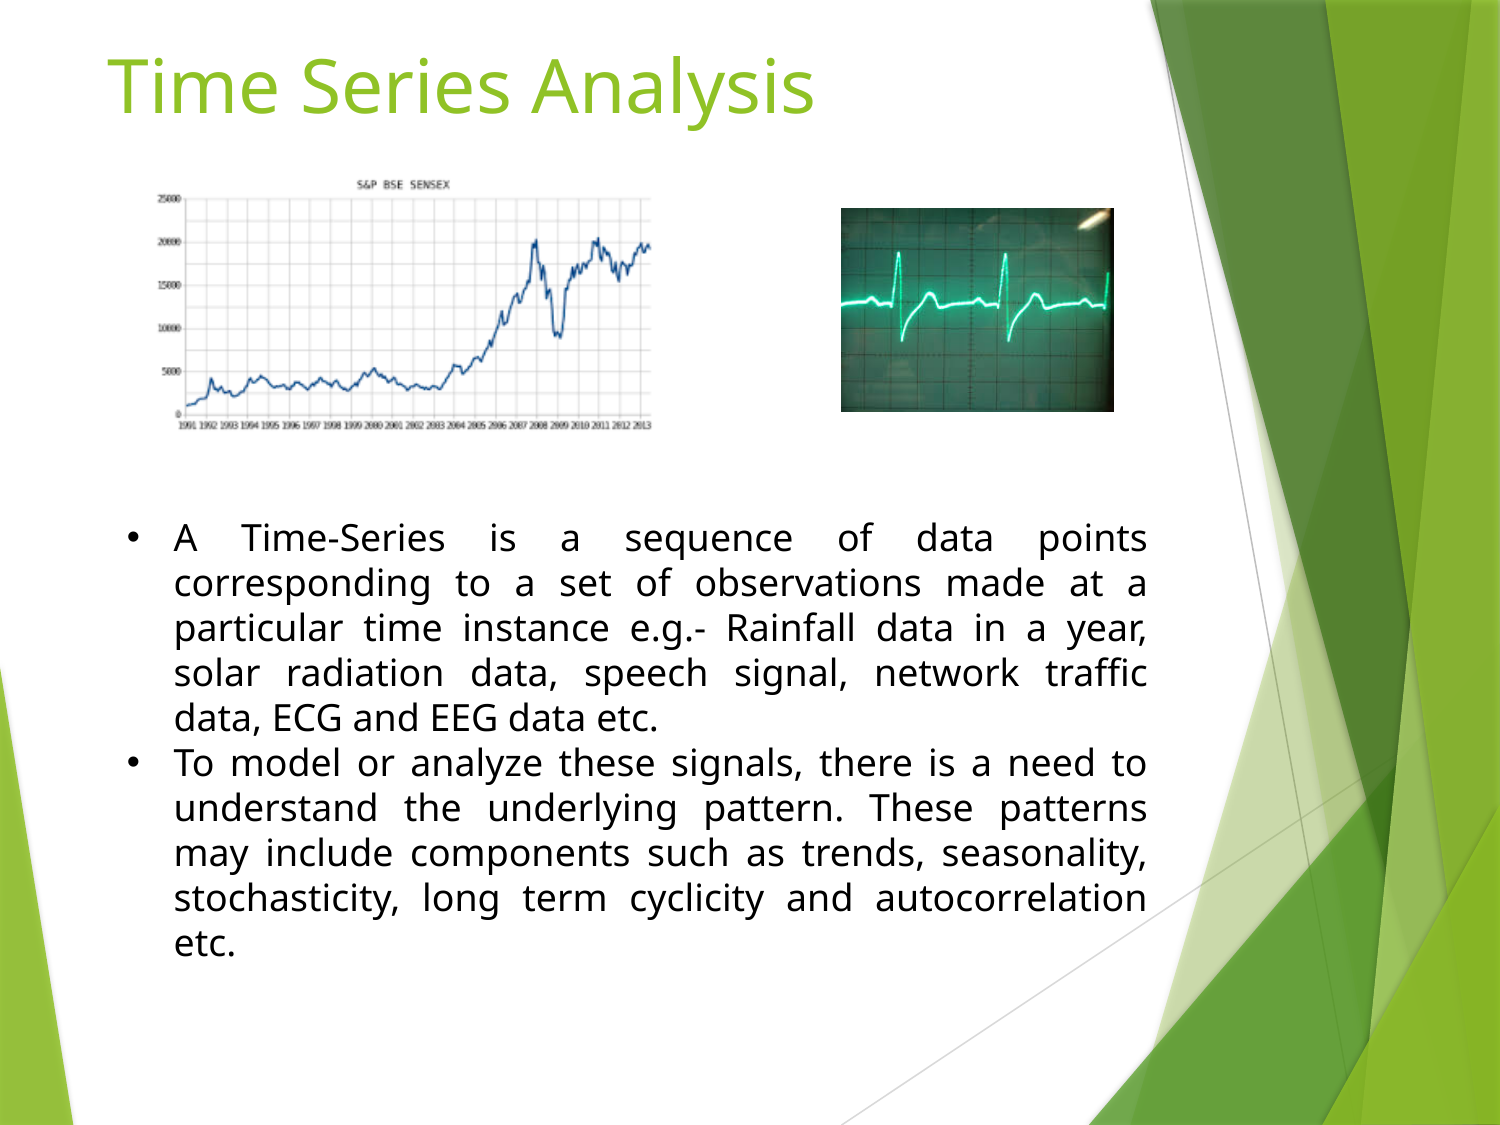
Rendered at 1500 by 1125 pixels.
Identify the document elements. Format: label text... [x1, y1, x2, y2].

picture [841, 207, 1115, 413]
picture [150, 173, 659, 437]
text_box Time Series Analysis [92, 30, 1500, 180]
text_box A Time-Series is a sequence of data points corresponding to a set of observations made at a particular time instance e.g.- Rainfall data in a year, solar radiation data, speech signal, network traffic data, ECG and EEG data etc. To model or analyze these signals, there is a need to understand the underlying pattern. These patterns may include components such as trends, seasonality, stochasticity, long term cyclicity and autocorrelation etc. [112, 506, 1164, 971]
